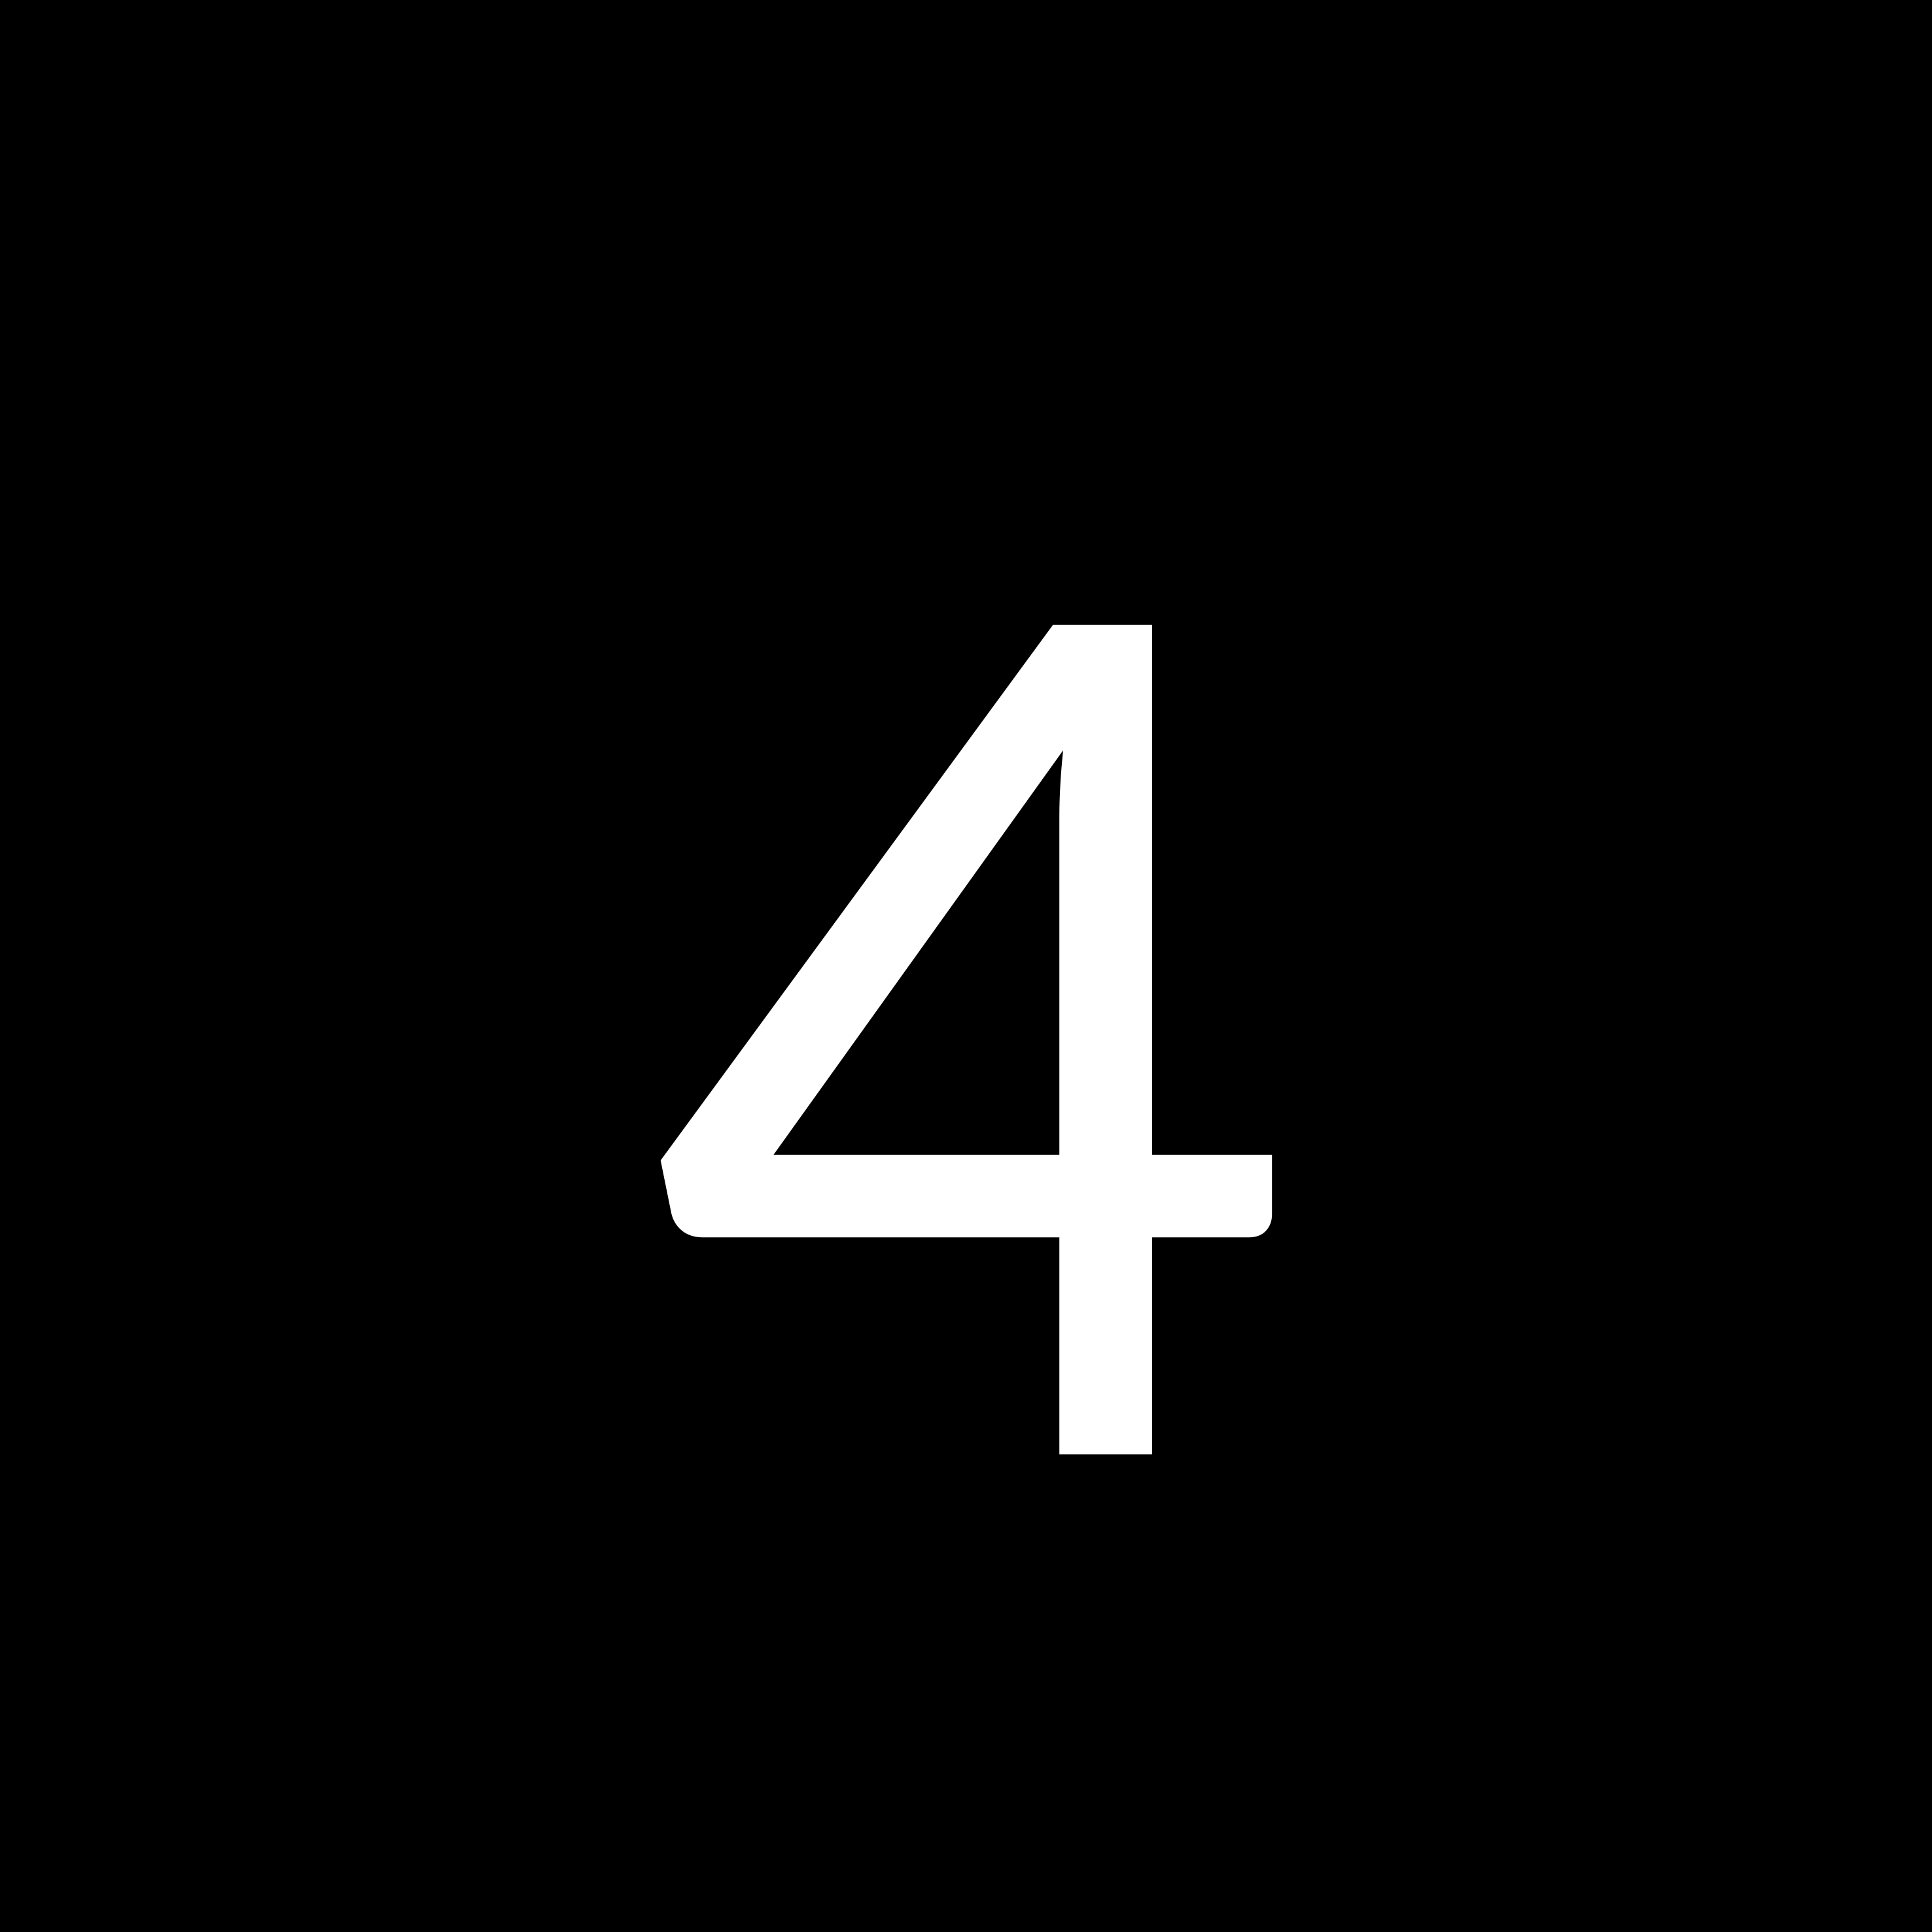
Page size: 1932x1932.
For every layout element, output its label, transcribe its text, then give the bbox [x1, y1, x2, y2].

title 4 [193, 193, 1739, 1739]
